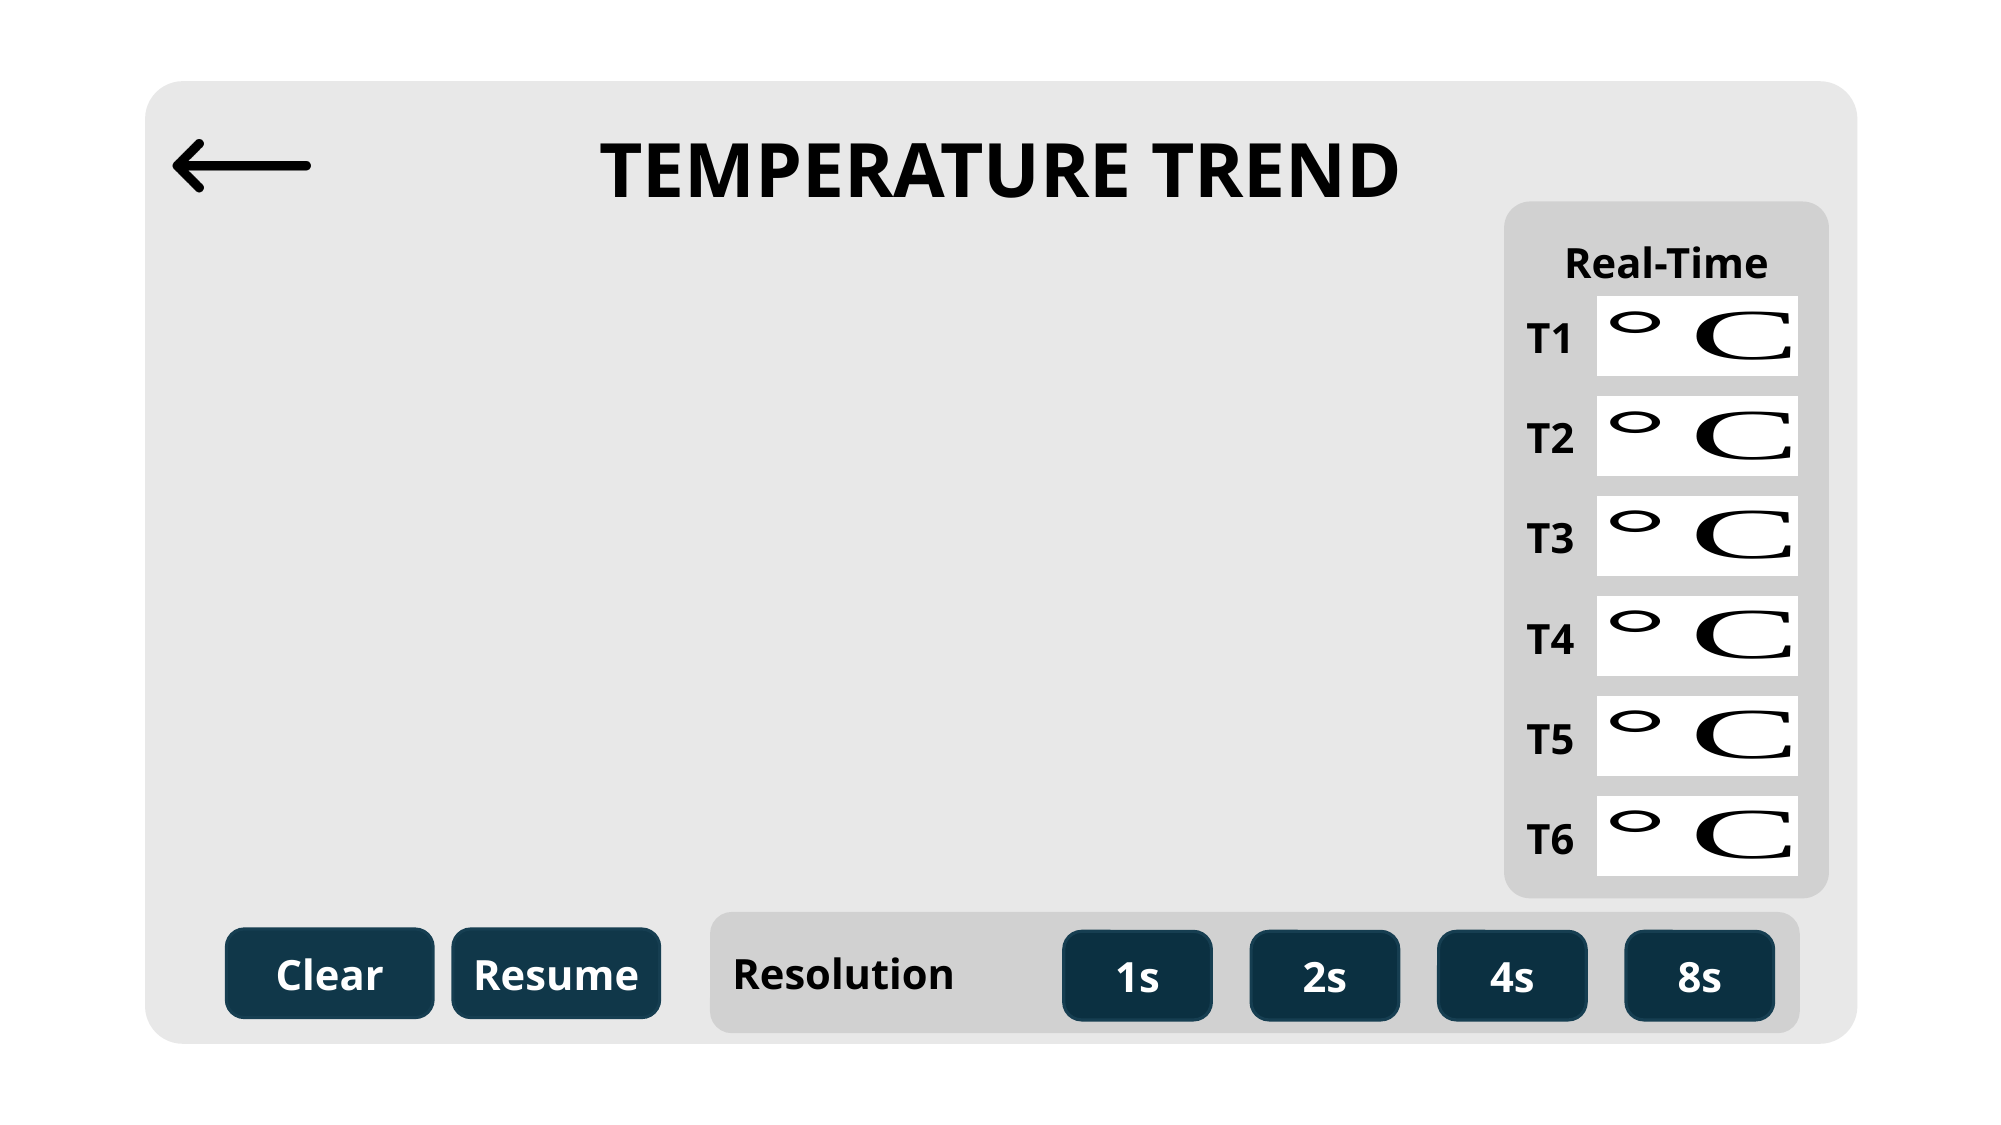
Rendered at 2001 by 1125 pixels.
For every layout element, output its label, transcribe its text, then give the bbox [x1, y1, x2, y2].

text_box 1s [1062, 929, 1213, 1022]
text_box 4s [1436, 929, 1588, 1022]
text_box [113, 59, 1887, 1066]
text_box Real-Time T1 T2 T3 T4 T5 T6 [1502, 199, 1831, 900]
text_box 8s [1624, 929, 1776, 1022]
text_box Resume [451, 927, 662, 1020]
text_box Clear [224, 927, 435, 1020]
picture [166, 90, 318, 242]
text_box 2s [1249, 929, 1401, 1022]
